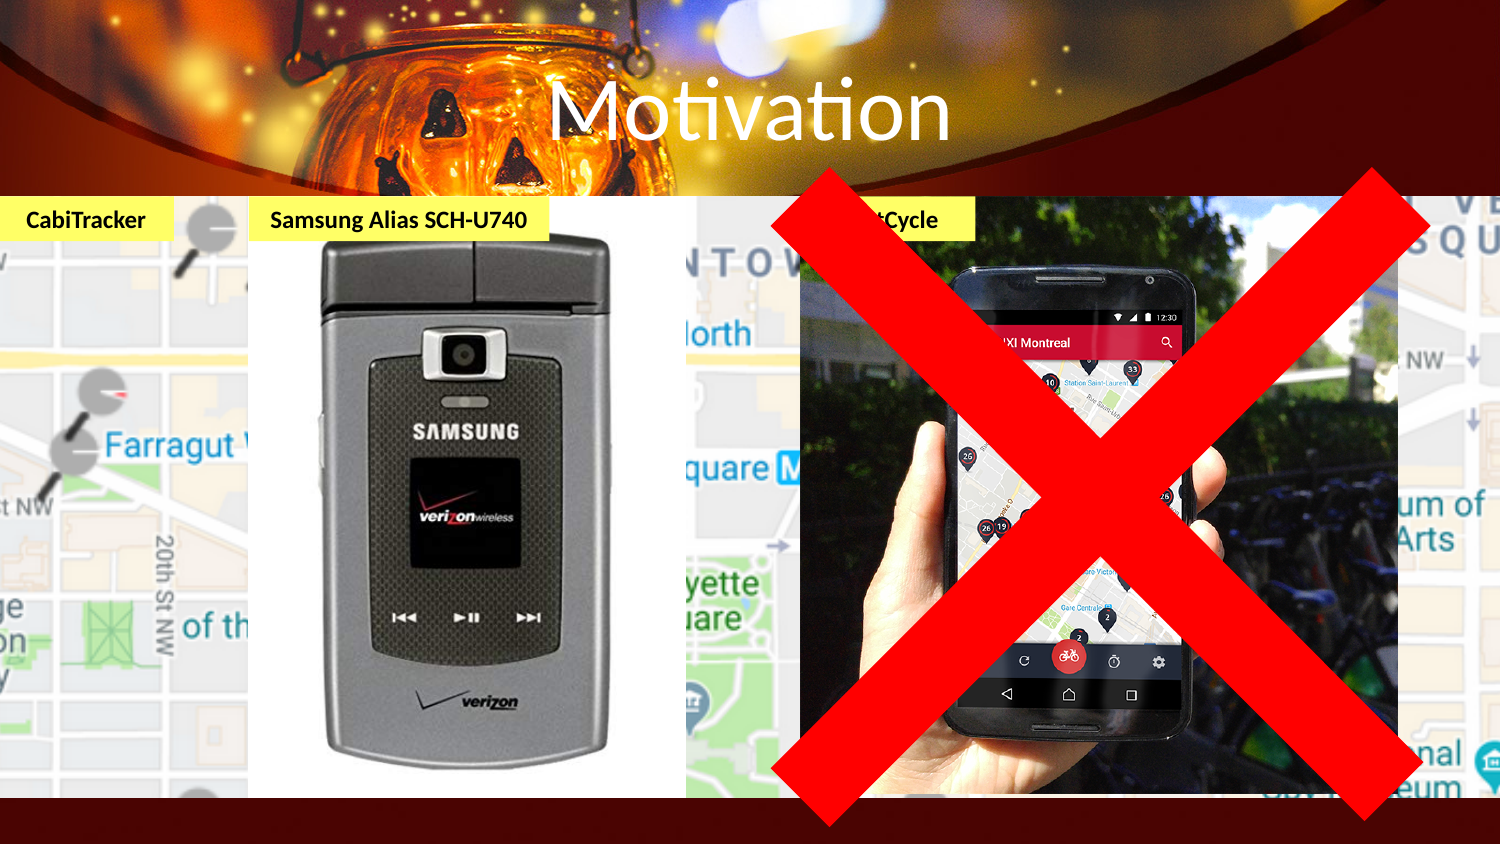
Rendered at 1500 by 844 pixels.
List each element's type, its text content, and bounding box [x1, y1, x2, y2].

title Motivation [75, 33, 1425, 175]
picture [0, 0, 1500, 844]
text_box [799, 196, 1402, 798]
